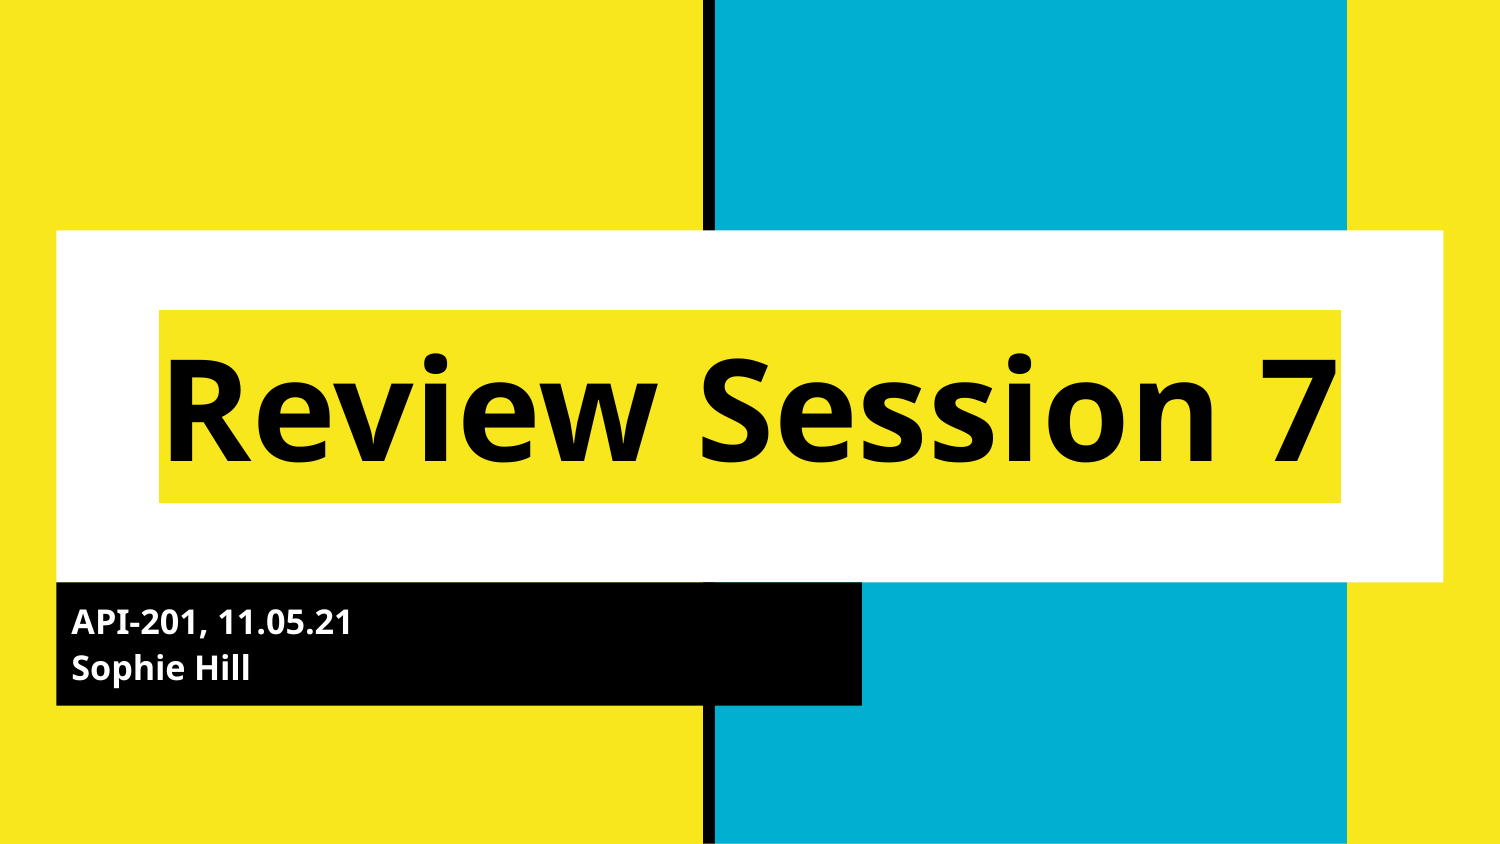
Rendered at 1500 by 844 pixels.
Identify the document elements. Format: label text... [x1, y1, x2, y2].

subtitle API-201, 11.05.21 Sophie Hill [56, 582, 862, 706]
title Review Session 7 [56, 230, 1444, 583]
